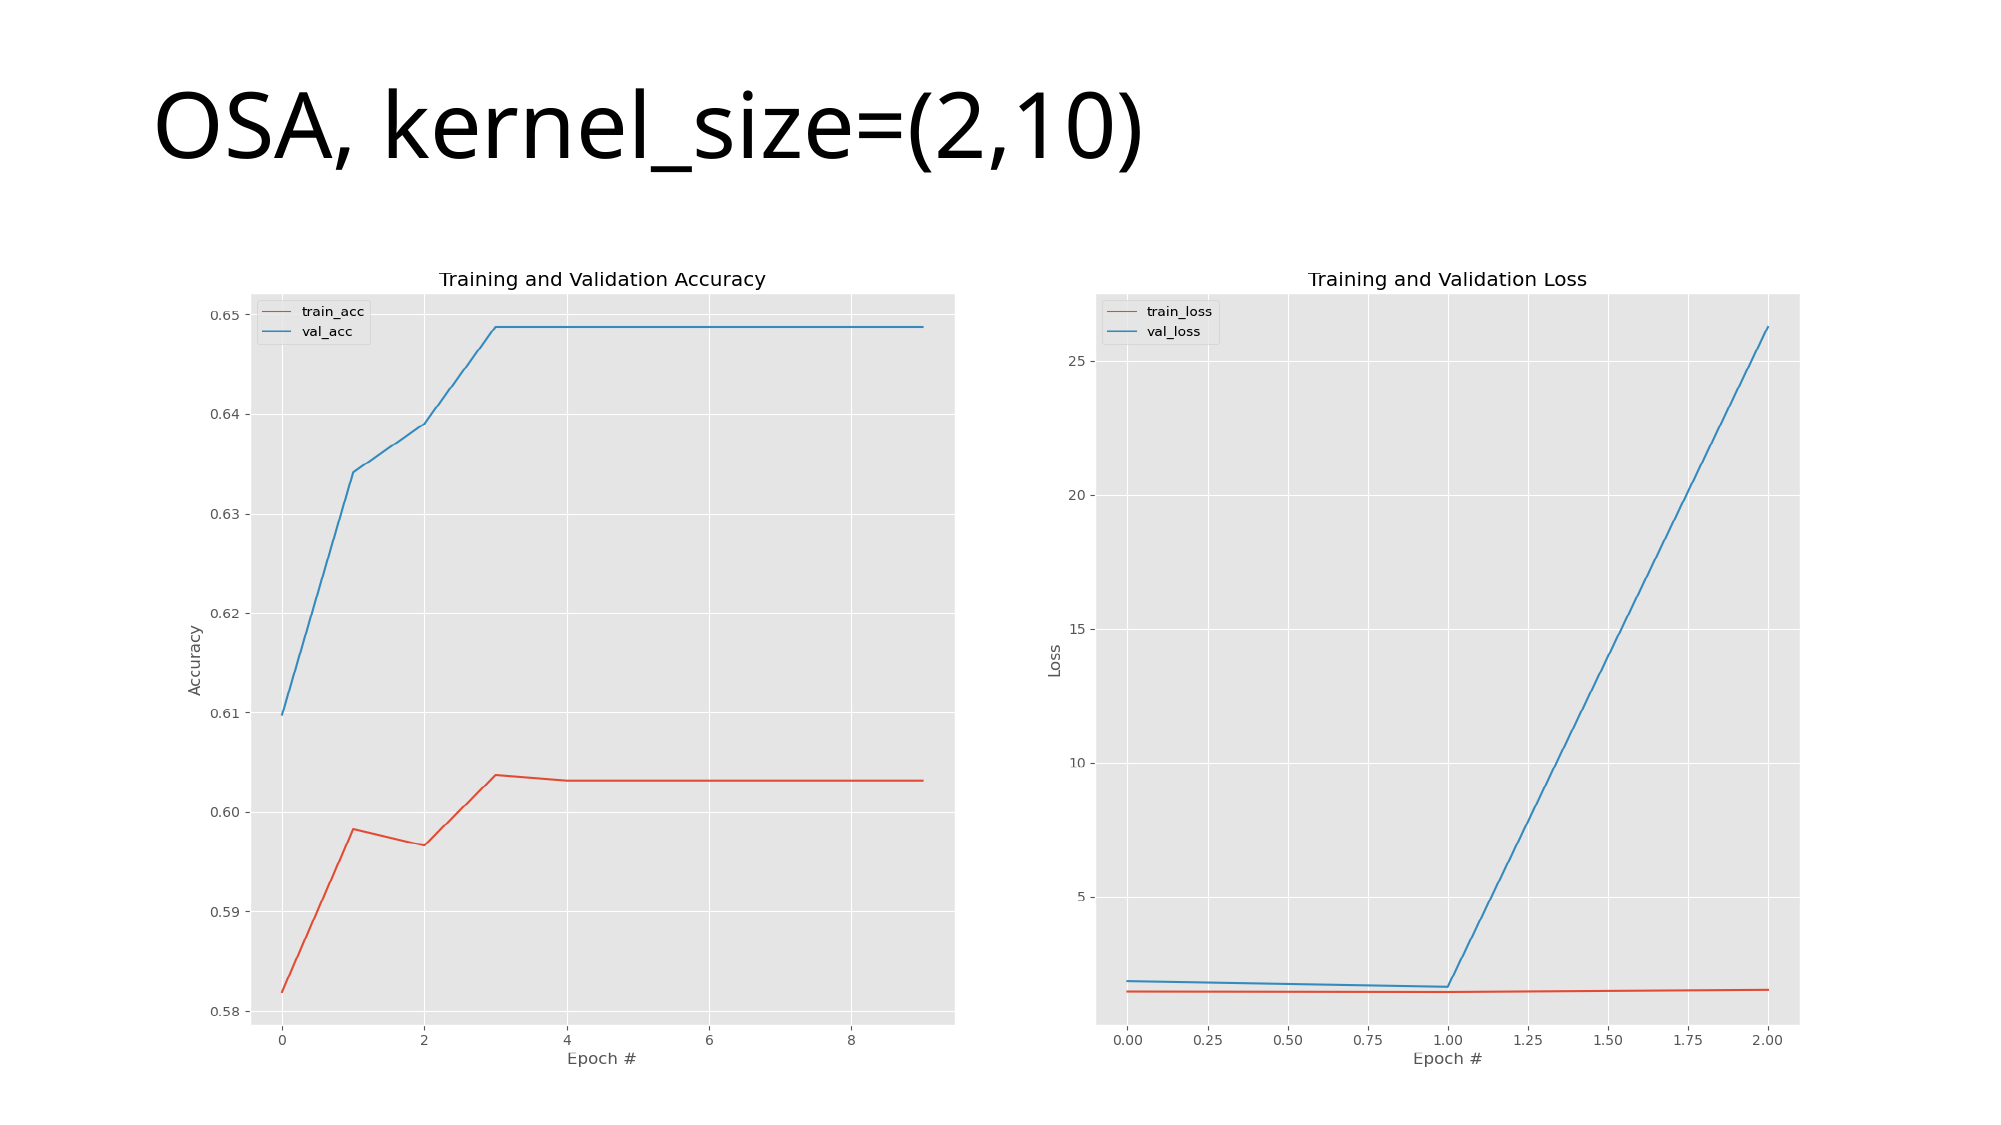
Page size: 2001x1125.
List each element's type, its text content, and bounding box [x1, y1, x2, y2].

title OSA, kernel_size=(2,10) [137, 19, 1863, 179]
picture [0, 179, 2000, 1125]
